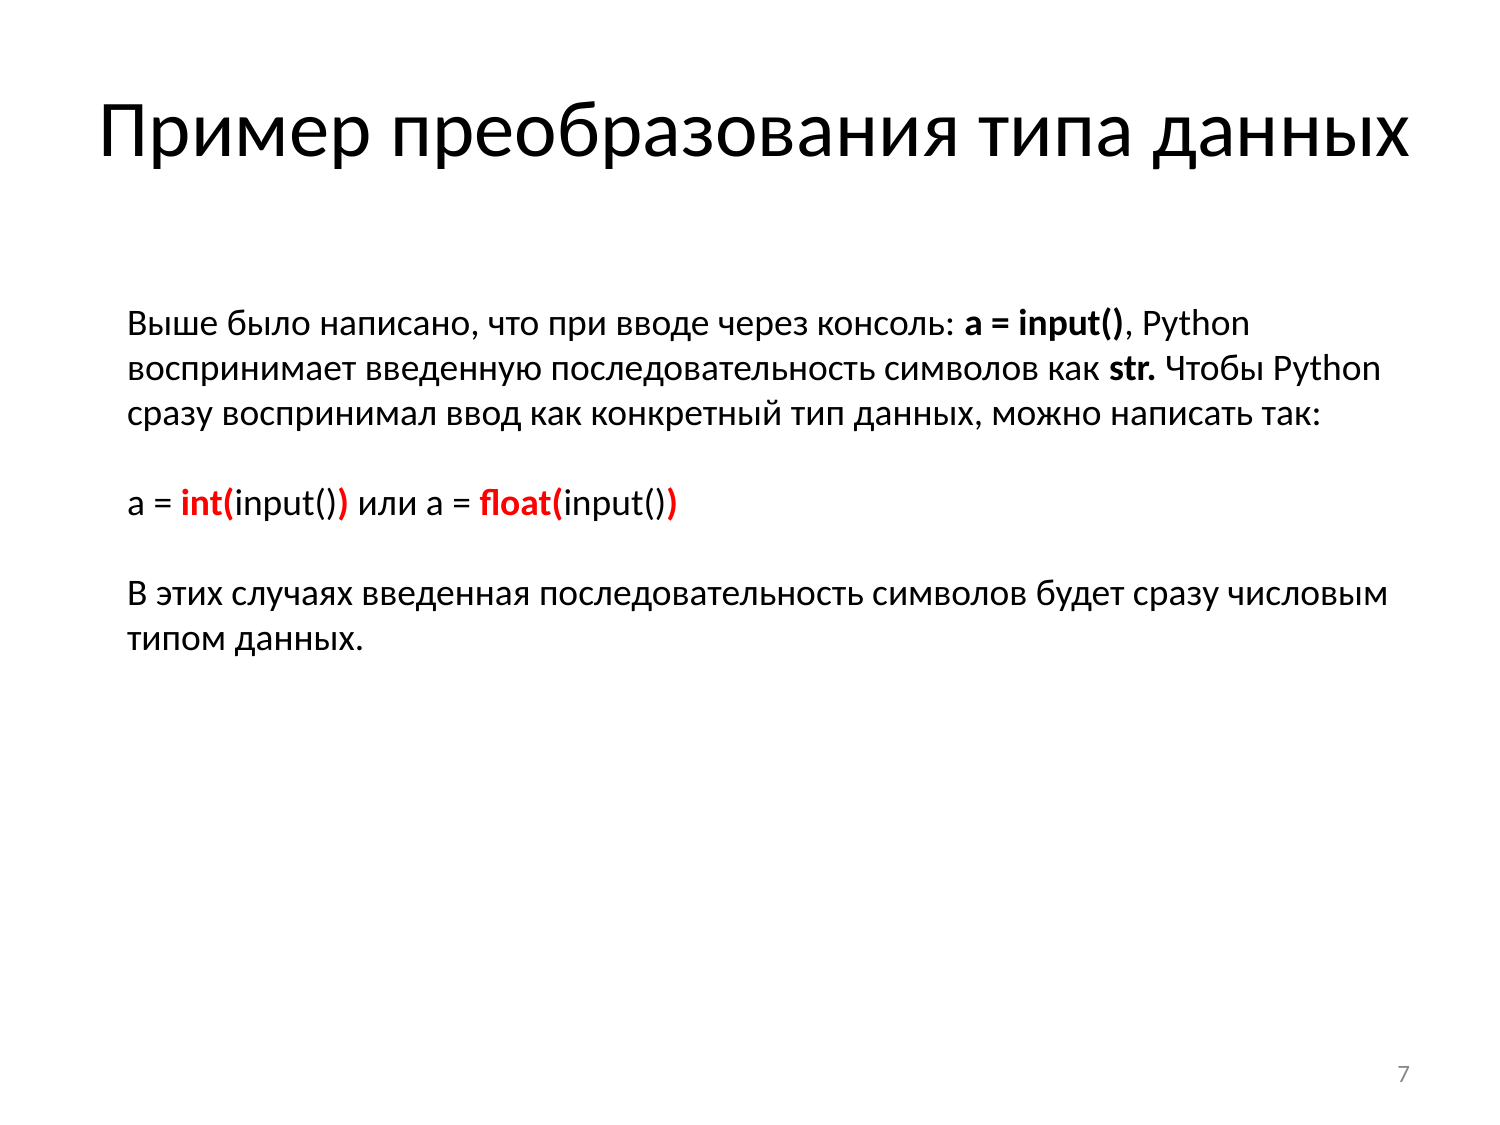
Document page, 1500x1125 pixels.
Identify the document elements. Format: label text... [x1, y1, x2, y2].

slide_number ‹#› [1074, 1042, 1425, 1103]
title Пример преобразования типа данных [41, 30, 1471, 219]
text_box Выше было написано, что при вводе через консоль: a = input(), Python воспринимает введенную последовательность символов как str. Чтобы Python сразу воспринимал ввод как конкретный тип данных, можно написать так: a = int(input()) или a = float(input()) В этих случаях введенная последовательность символов будет сразу числовым типом данных. [112, 290, 1459, 756]
